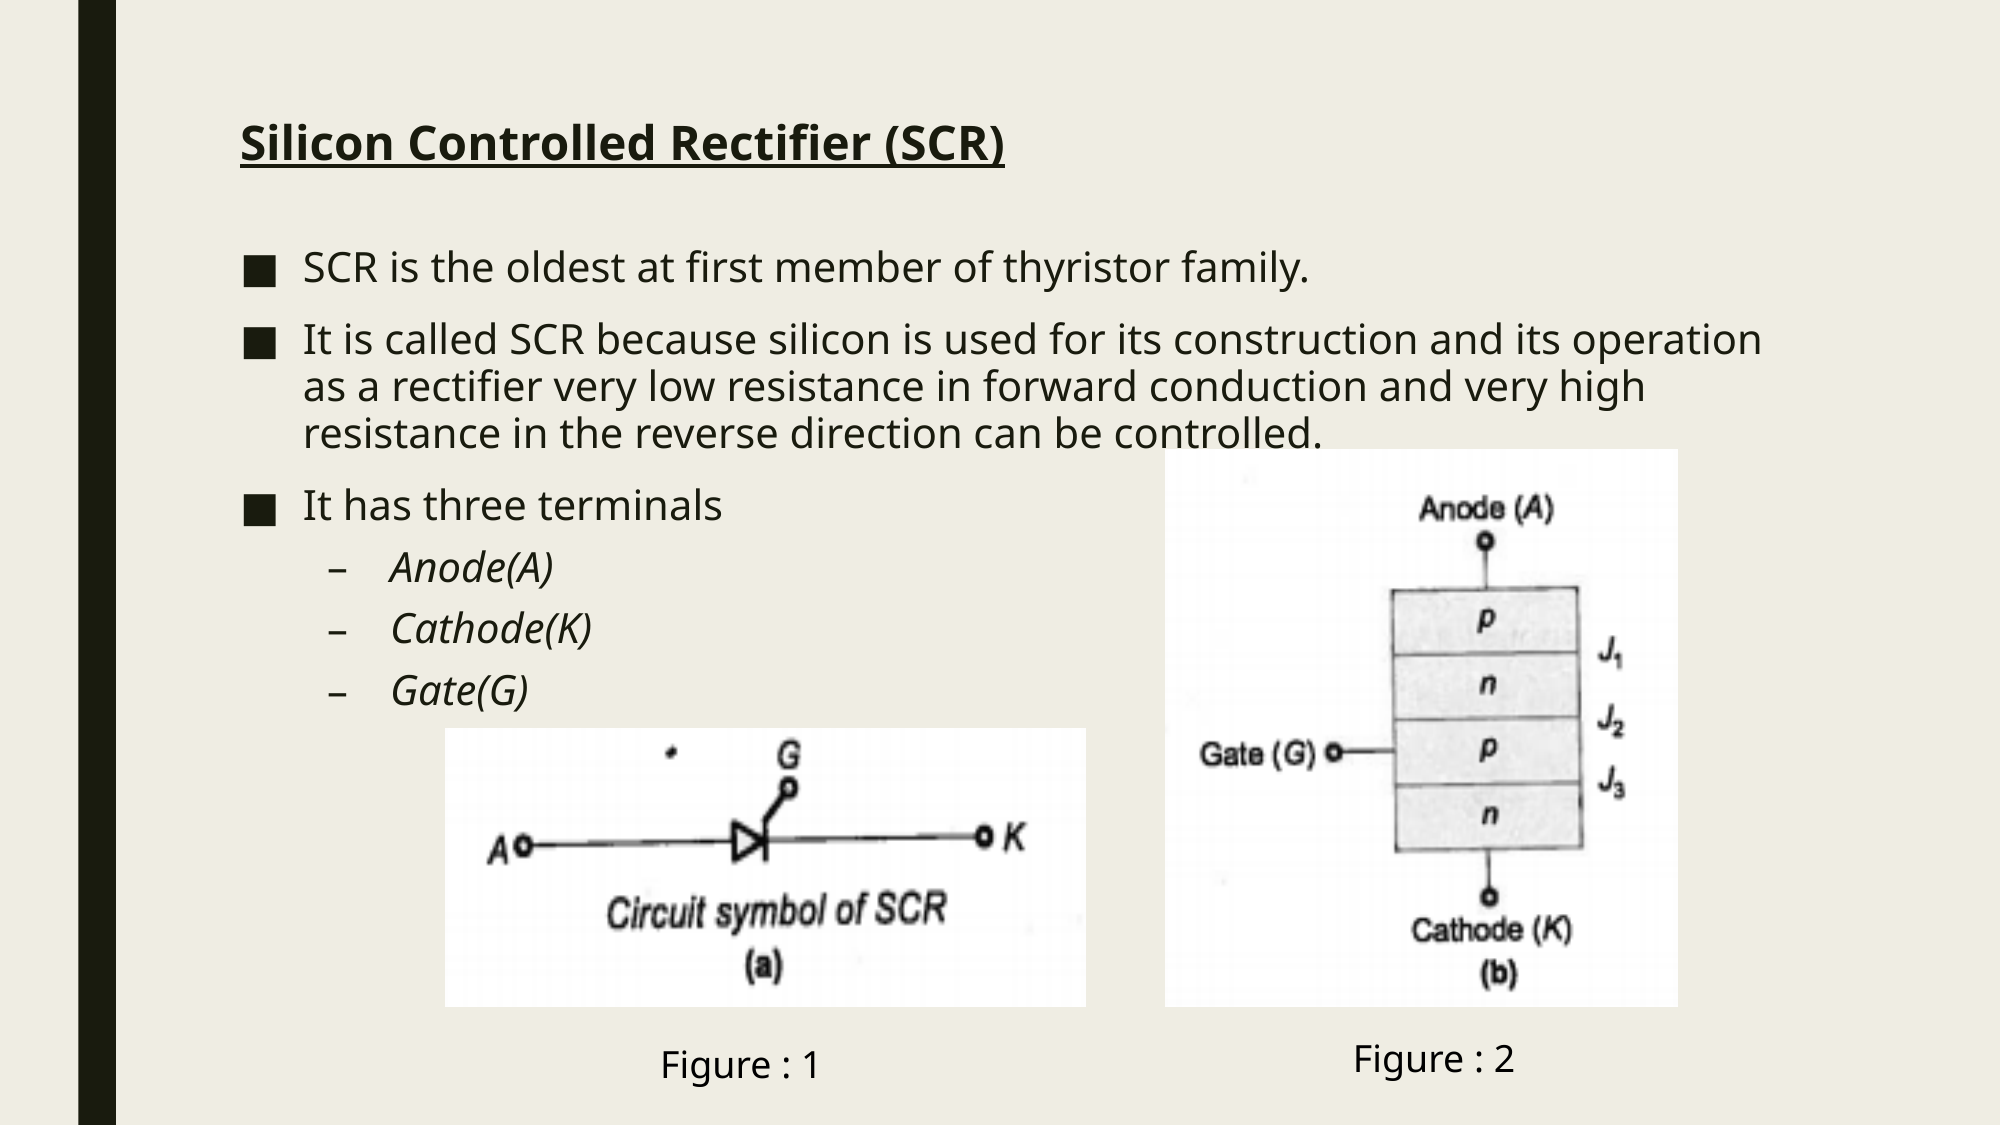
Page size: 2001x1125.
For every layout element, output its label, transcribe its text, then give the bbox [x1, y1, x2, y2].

title Silicon Controlled Rectifier (SCR) [225, 112, 1800, 237]
text_box Figure : 1 [645, 1034, 918, 1094]
picture [445, 728, 1086, 1007]
list SCR is the oldest at first member of thyristor family. It is called SCR because silicon is used for its construction and its operation as a rectifier very low resistance in forward conduction and very high resistance in the reverse direction can be controlled. It has three terminals Anode(A) Cathode(K) Gate(G) [225, 237, 1800, 1109]
picture [1165, 449, 1678, 1007]
text_box Figure : 2 [1338, 1027, 1597, 1088]
